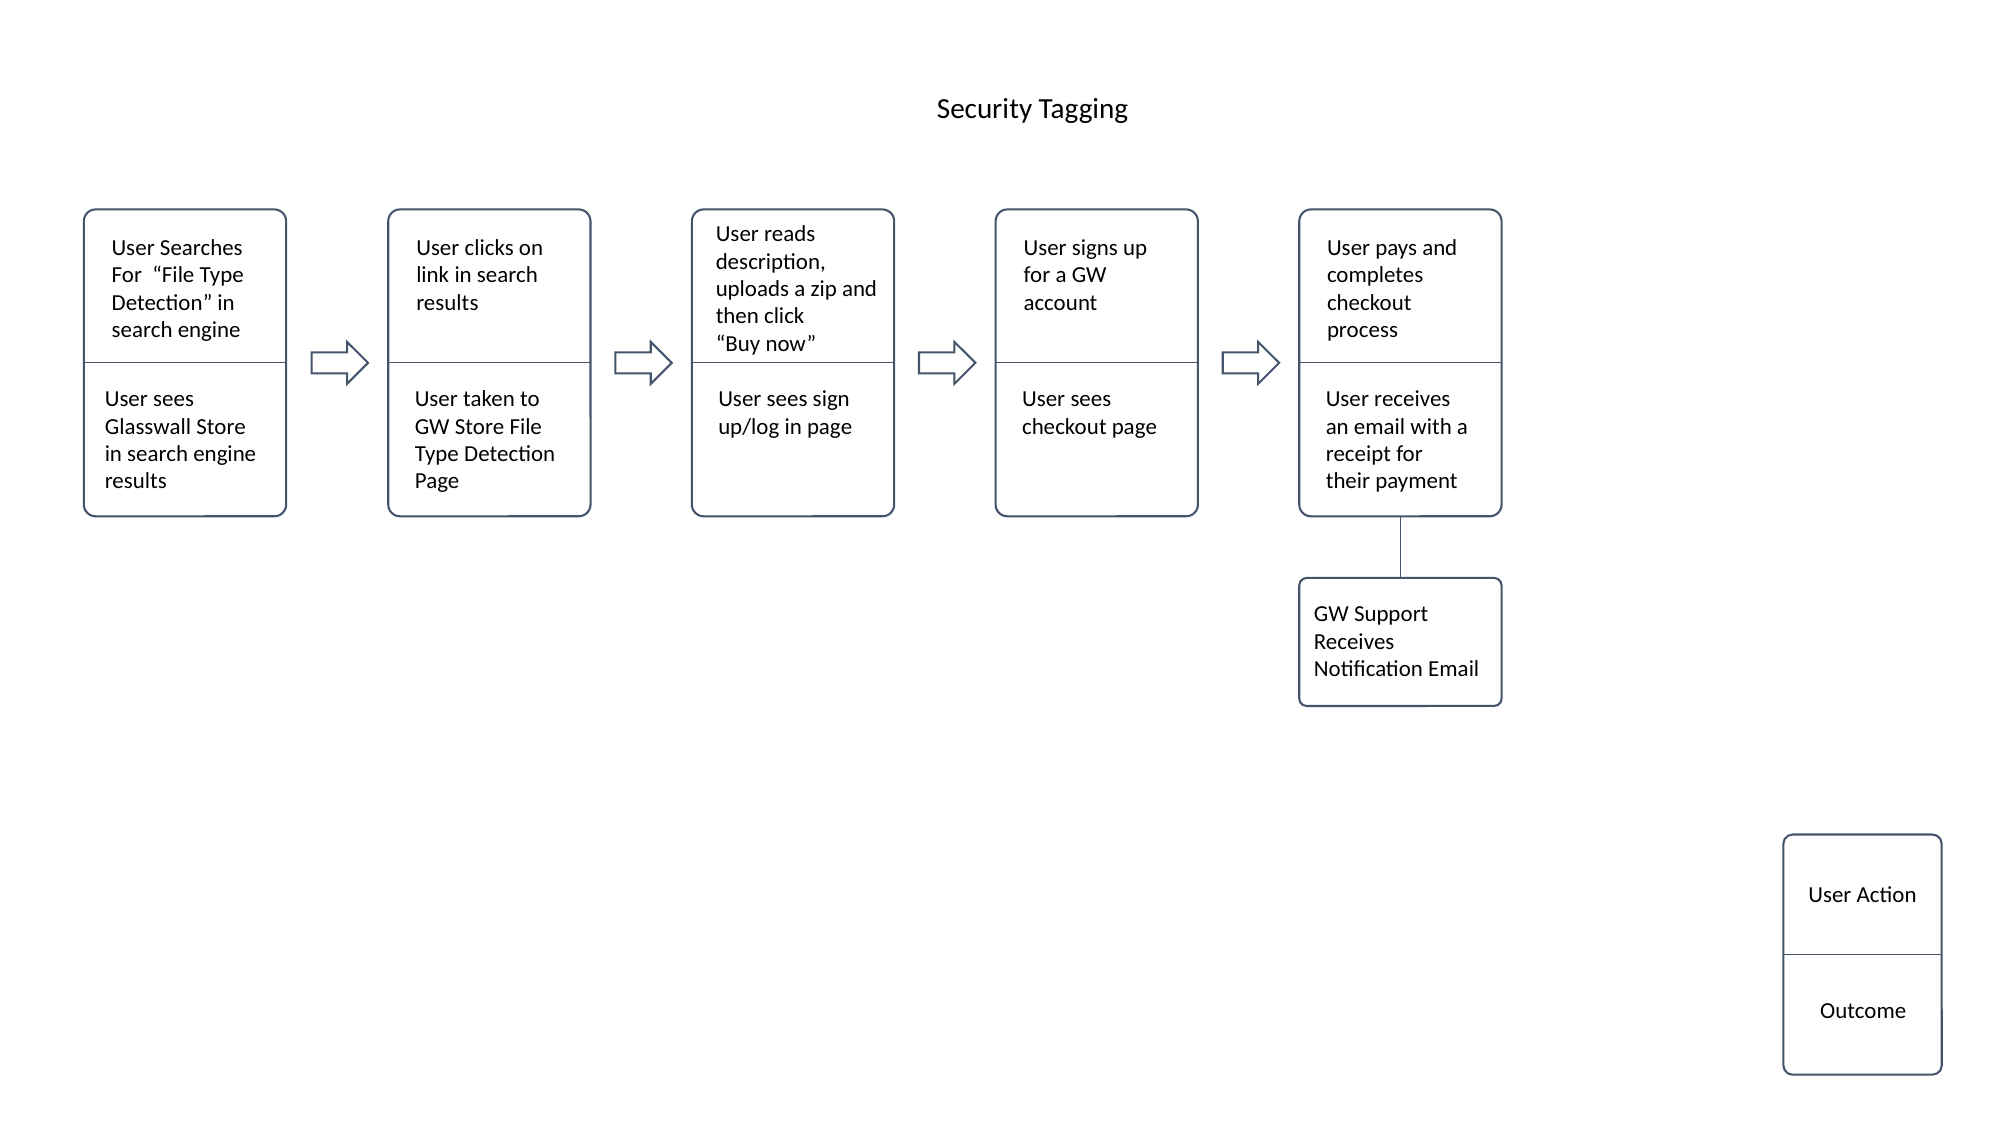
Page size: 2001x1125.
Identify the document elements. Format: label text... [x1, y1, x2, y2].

text_box [387, 208, 592, 518]
text_box [917, 339, 977, 387]
text_box User signs up for a GW account [1008, 225, 1180, 323]
text_box GW Support Receives Notification Email [1299, 591, 1502, 689]
text_box [994, 208, 1199, 518]
text_box [310, 339, 370, 387]
text_box User sees sign up/log in page [703, 376, 877, 446]
text_box [1782, 915, 1943, 988]
text_box User sees Glasswall Store in search engine results [90, 376, 280, 501]
text_box [1782, 1031, 1943, 1076]
text_box User pays and completes checkout process [1312, 225, 1484, 350]
text_box [82, 208, 288, 518]
text_box User Searches For “File Type Detection” in search engine [96, 225, 287, 350]
text_box [690, 208, 896, 518]
text_box User taken to GW Store File Type Detection Page [399, 376, 573, 501]
text_box [1298, 208, 1503, 518]
text_box User clicks on link in search results [401, 225, 573, 323]
text_box [1221, 339, 1281, 387]
text_box User sees checkout page [1007, 376, 1180, 446]
text_box [614, 339, 674, 387]
text_box [1298, 576, 1503, 708]
text_box User reads description, uploads a zip and then click “Buy now” [701, 211, 897, 364]
text_box Outcome [1777, 988, 1950, 1031]
text_box [1782, 833, 1943, 872]
text_box Security Tagging [789, 82, 1276, 132]
text_box User Action [1777, 872, 1949, 915]
text_box User receives an email with a receipt for their payment [1311, 376, 1484, 501]
